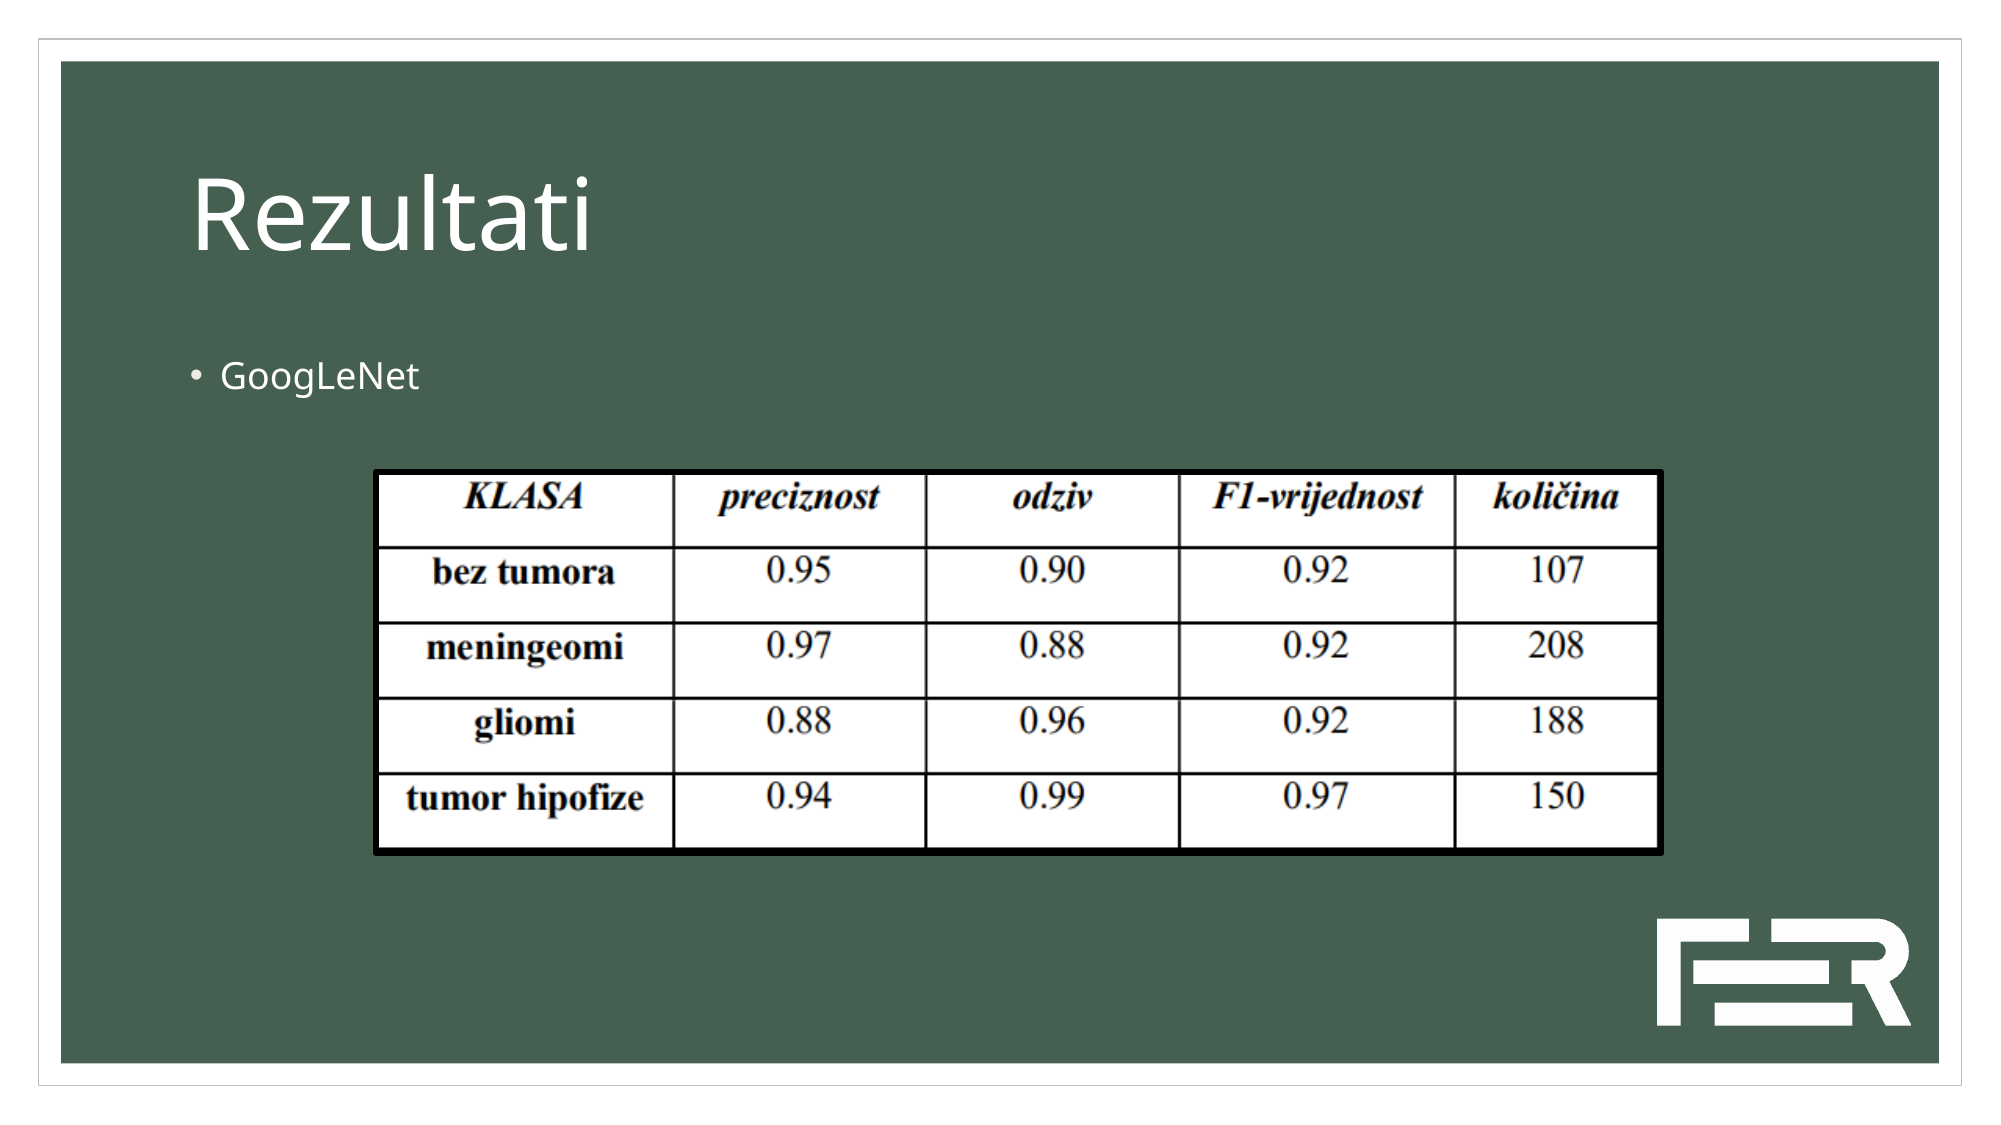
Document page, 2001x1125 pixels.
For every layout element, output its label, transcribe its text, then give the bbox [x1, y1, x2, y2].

list GoogLeNet [174, 345, 1825, 990]
picture [375, 471, 1662, 854]
picture [1657, 917, 1911, 1027]
title Rezultati [174, 105, 1825, 331]
